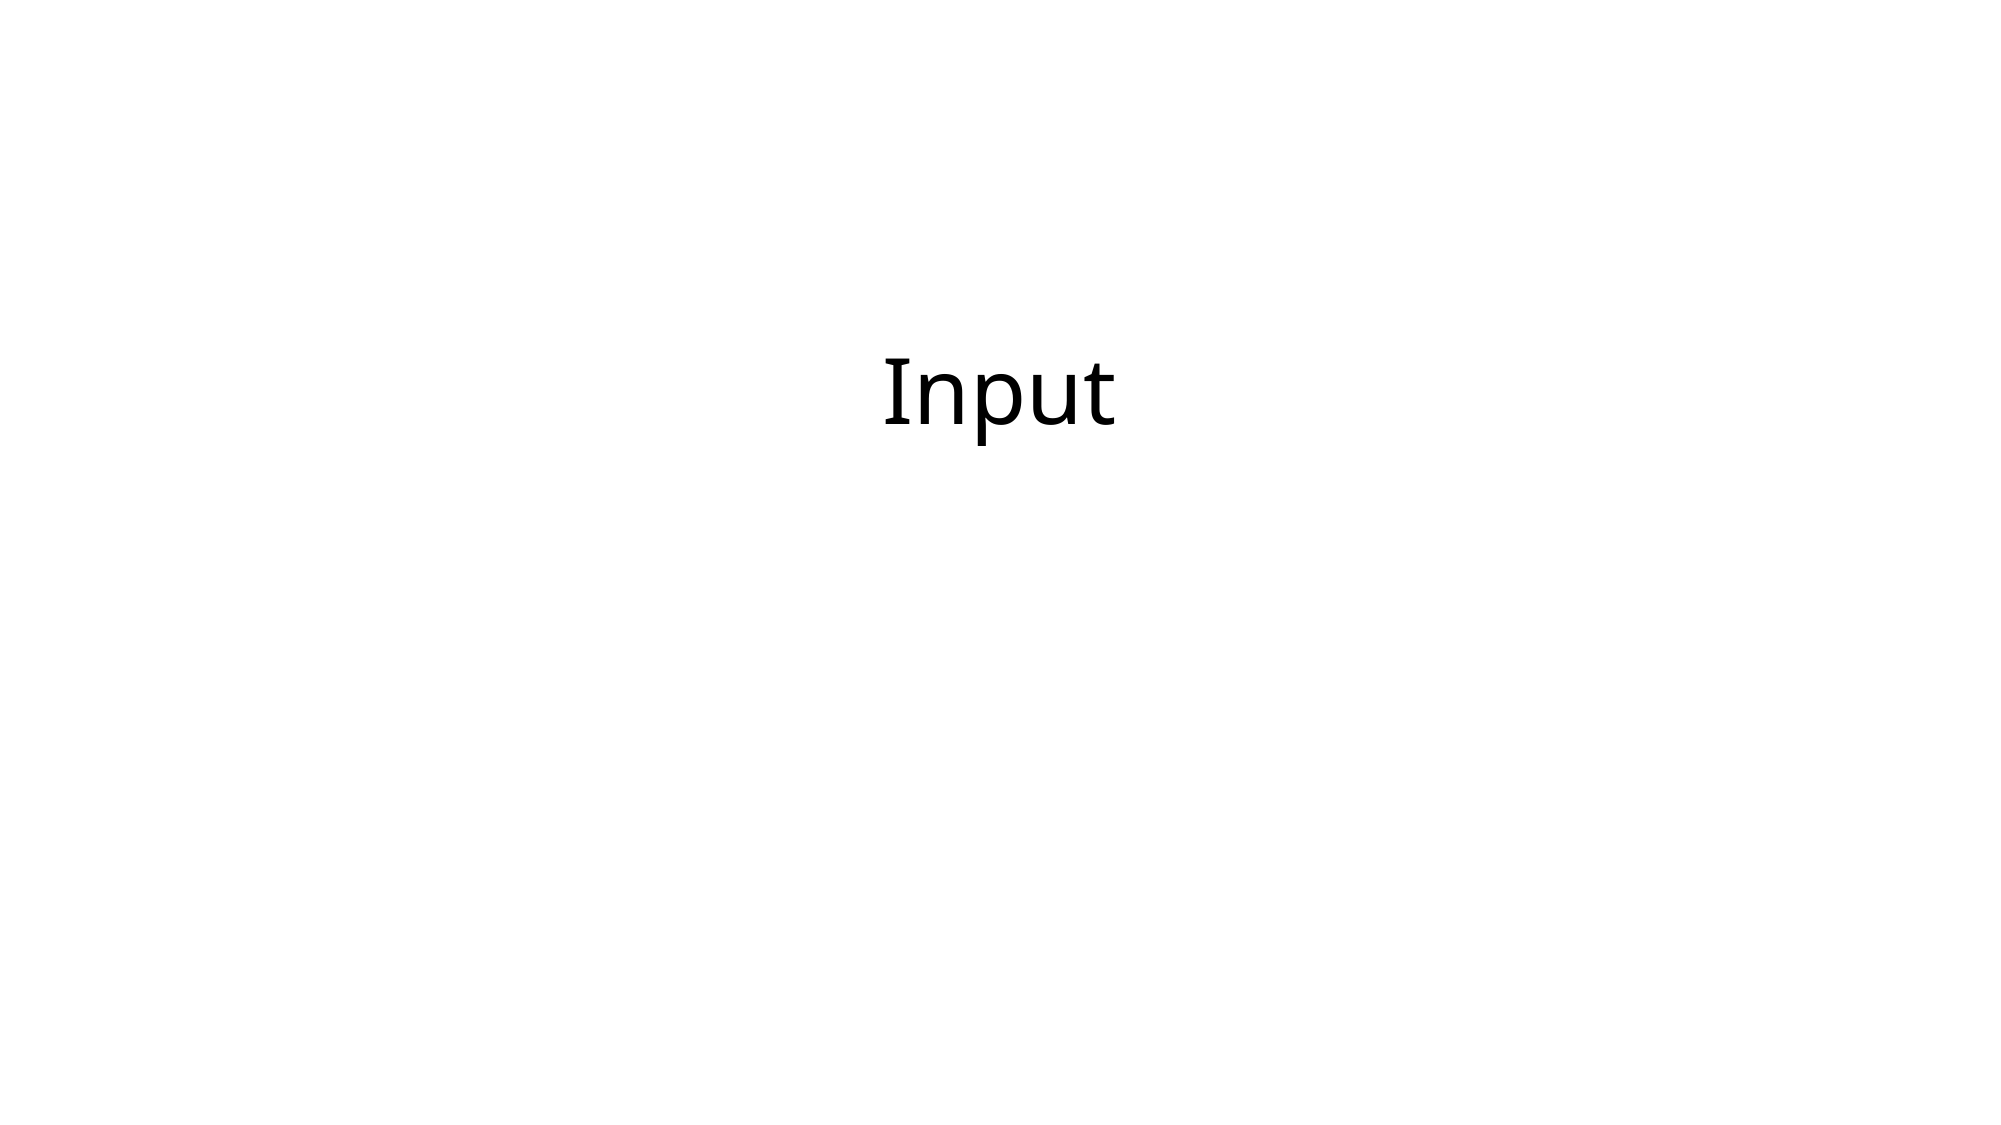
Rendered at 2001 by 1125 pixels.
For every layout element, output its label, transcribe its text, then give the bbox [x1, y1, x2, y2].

title Input [362, 275, 1638, 515]
